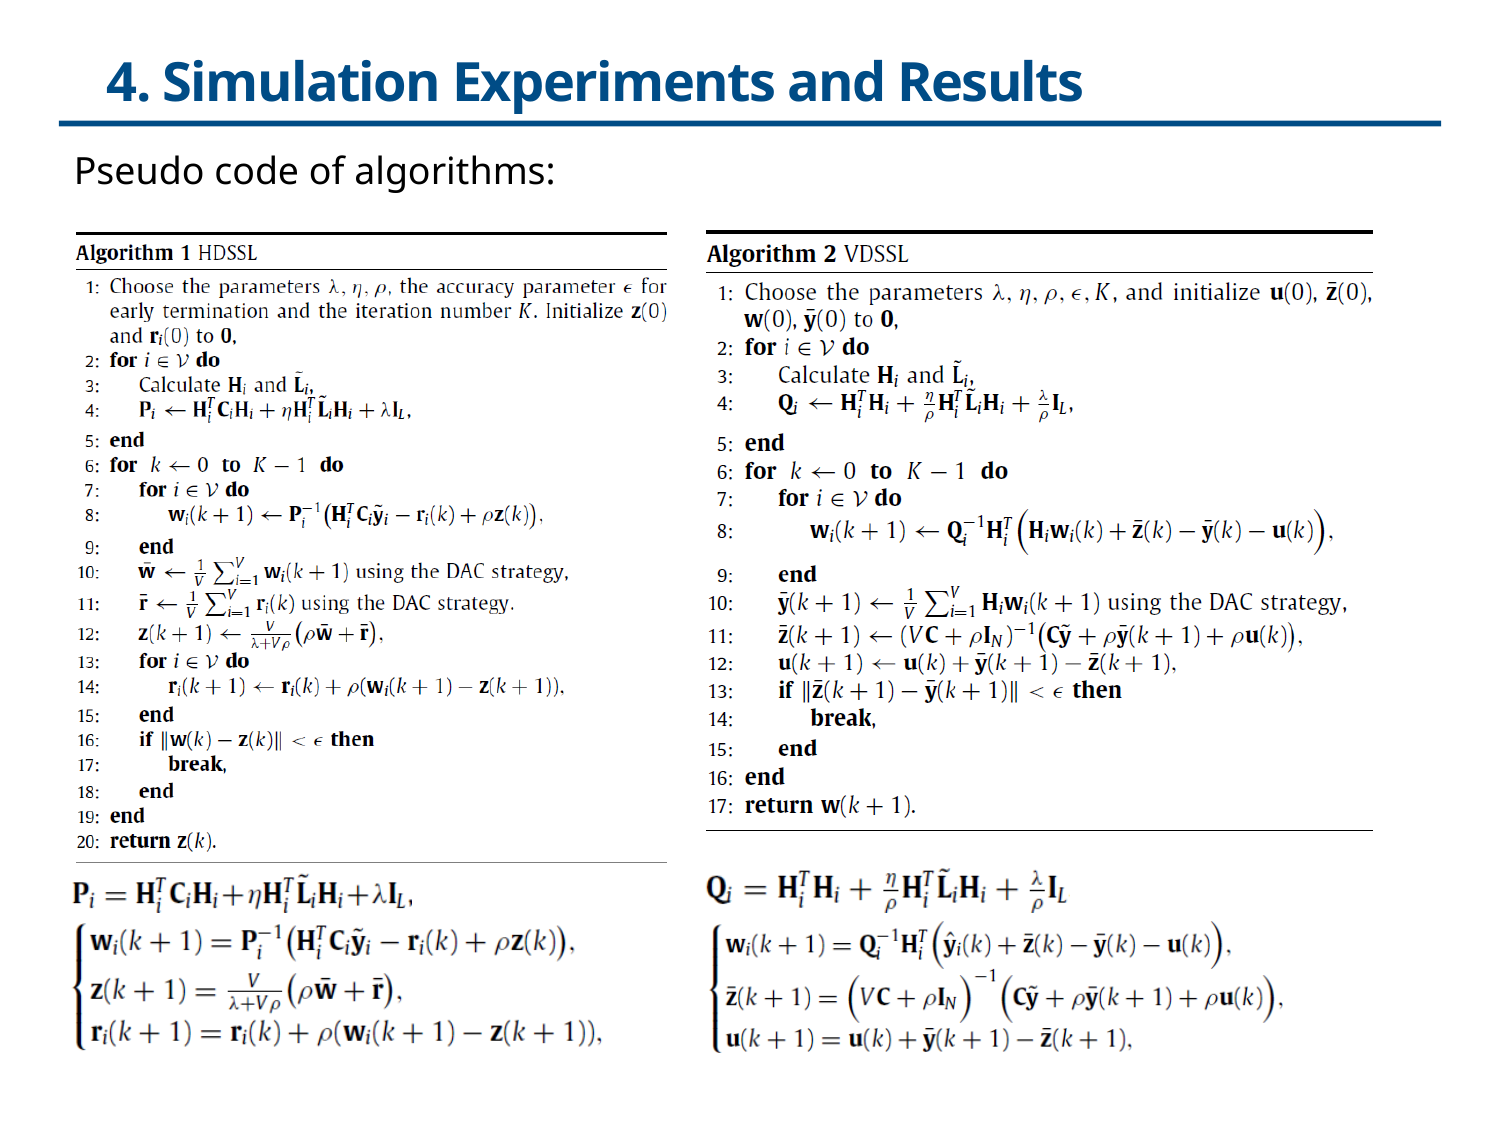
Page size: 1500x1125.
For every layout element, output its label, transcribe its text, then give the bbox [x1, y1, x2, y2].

picture [58, 914, 609, 1056]
picture [700, 914, 1286, 1056]
text_box Pseudo code of algorithms: [58, 139, 1442, 245]
picture [702, 867, 1070, 913]
text_box 4. Simulation Experiments and Results [92, 39, 1214, 120]
picture [63, 219, 686, 913]
picture [702, 219, 1377, 842]
text_box [57, 119, 1443, 129]
